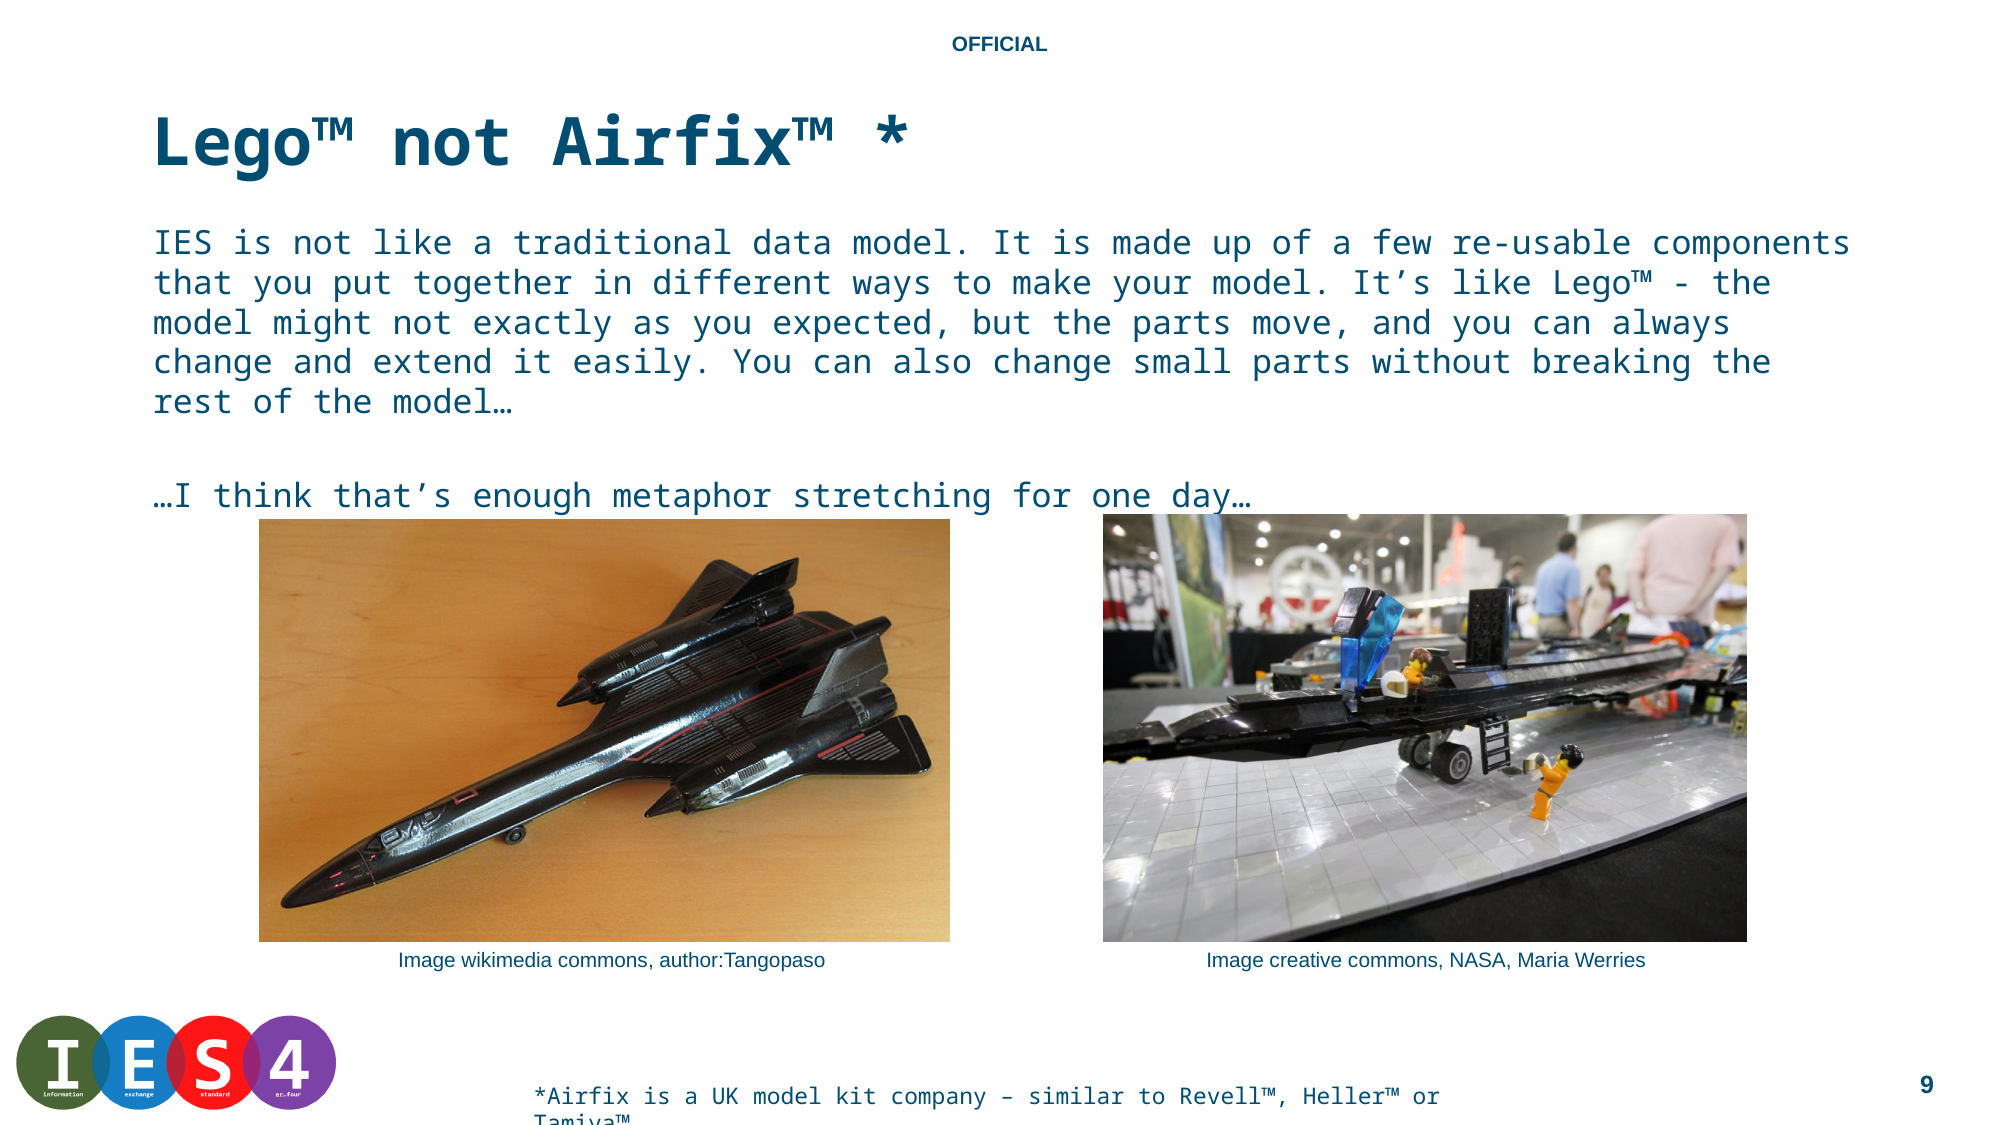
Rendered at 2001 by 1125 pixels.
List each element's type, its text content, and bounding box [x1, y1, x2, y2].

list IES is not like a traditional data model. It is made up of a few re-usable components that you put together in different ways to make your model. It’s like Lego™ - the model might not exactly as you expected, but the parts move, and you can always change and extend it easily. You can also change small parts without breaking the rest of the model… …I think that’s enough metaphor stretching for one day… [138, 213, 1883, 496]
picture [1103, 514, 1747, 943]
text_box Image wikimedia commons, author:Tangopaso [383, 949, 841, 979]
picture [259, 519, 950, 943]
text_box *Airfix is a UK model kit company – similar to Revell™, Heller™ or Tamiya™. [518, 1074, 1530, 1125]
text_box Image creative commons, NASA, Maria Werries [1191, 950, 1661, 980]
title Lego™ not Airfix™ * [138, 80, 1883, 197]
picture [12, 1013, 340, 1113]
